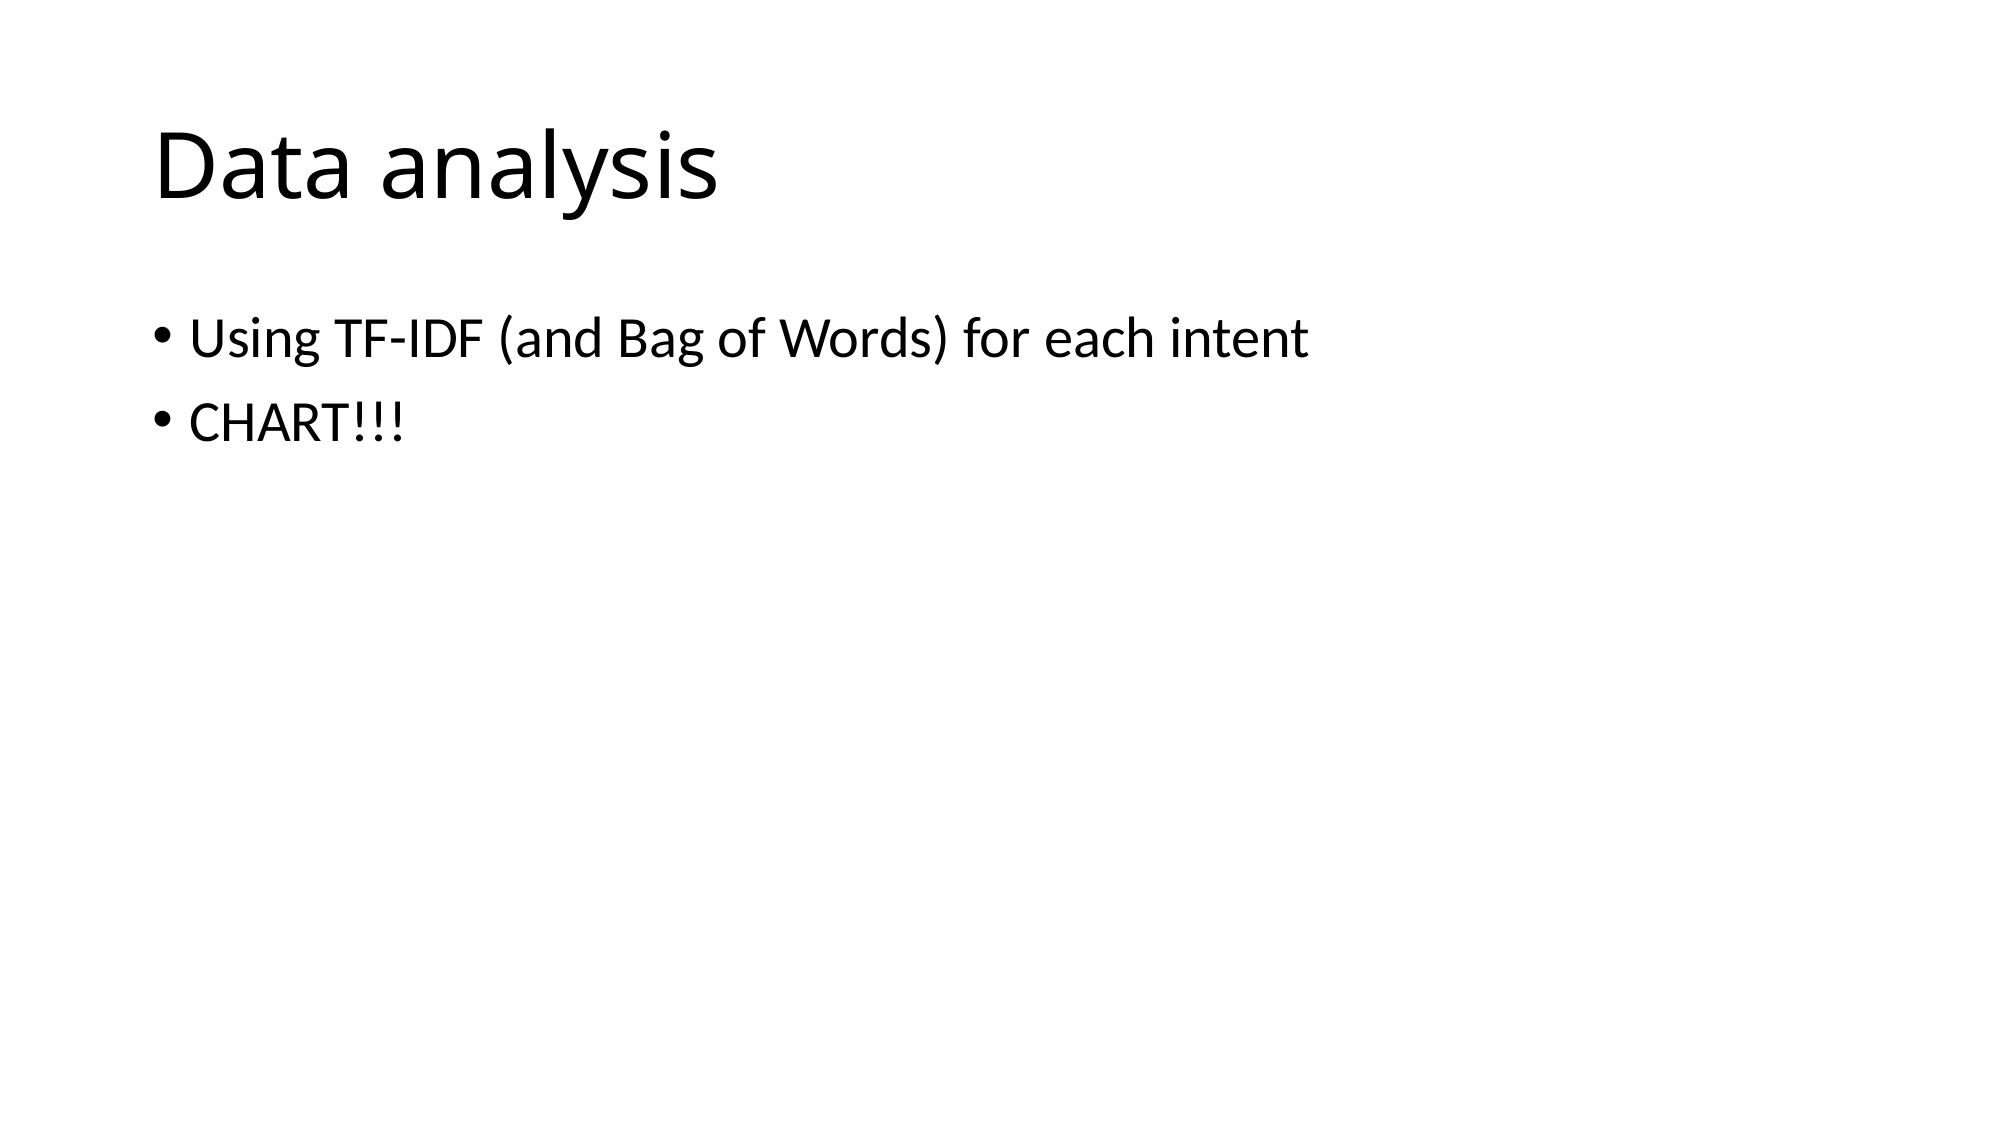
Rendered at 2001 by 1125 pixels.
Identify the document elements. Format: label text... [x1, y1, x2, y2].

title Data analysis [137, 59, 1863, 278]
list Using TF-IDF (and Bag of Words) for each intent CHART!!! [137, 299, 1863, 1014]
